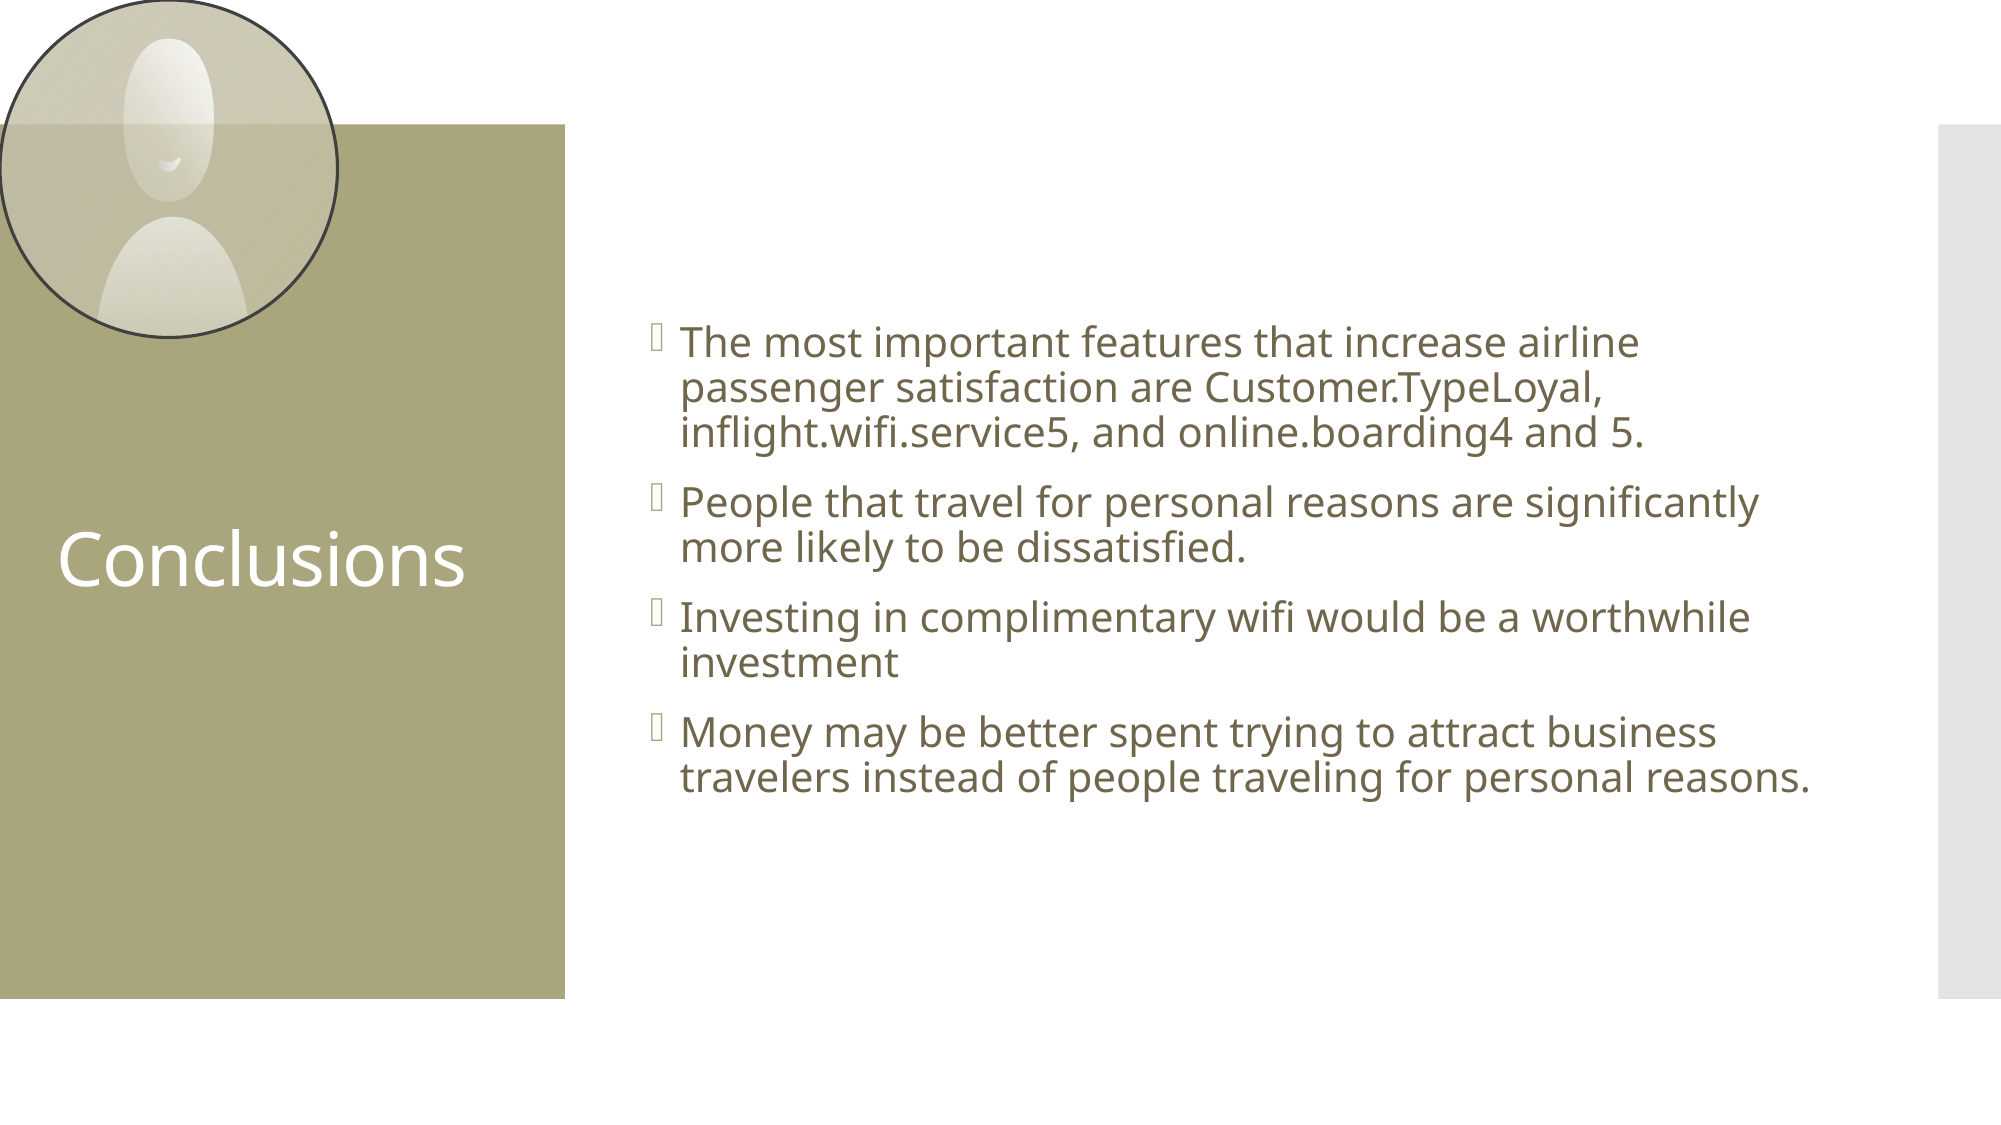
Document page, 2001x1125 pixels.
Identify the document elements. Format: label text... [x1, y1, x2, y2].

picture [0, 0, 338, 338]
list The most important features that increase airline passenger satisfaction are Customer.TypeLoyal, inflight.wifi.service5, and online.boarding4 and 5. People that travel for personal reasons are significantly more likely to be dissatisfied. Investing in complimentary wifi would be a worthwhile investment Money may be better spent trying to attract business travelers instead of people traveling for personal reasons. [634, 141, 1835, 982]
title Conclusions [41, 184, 525, 940]
